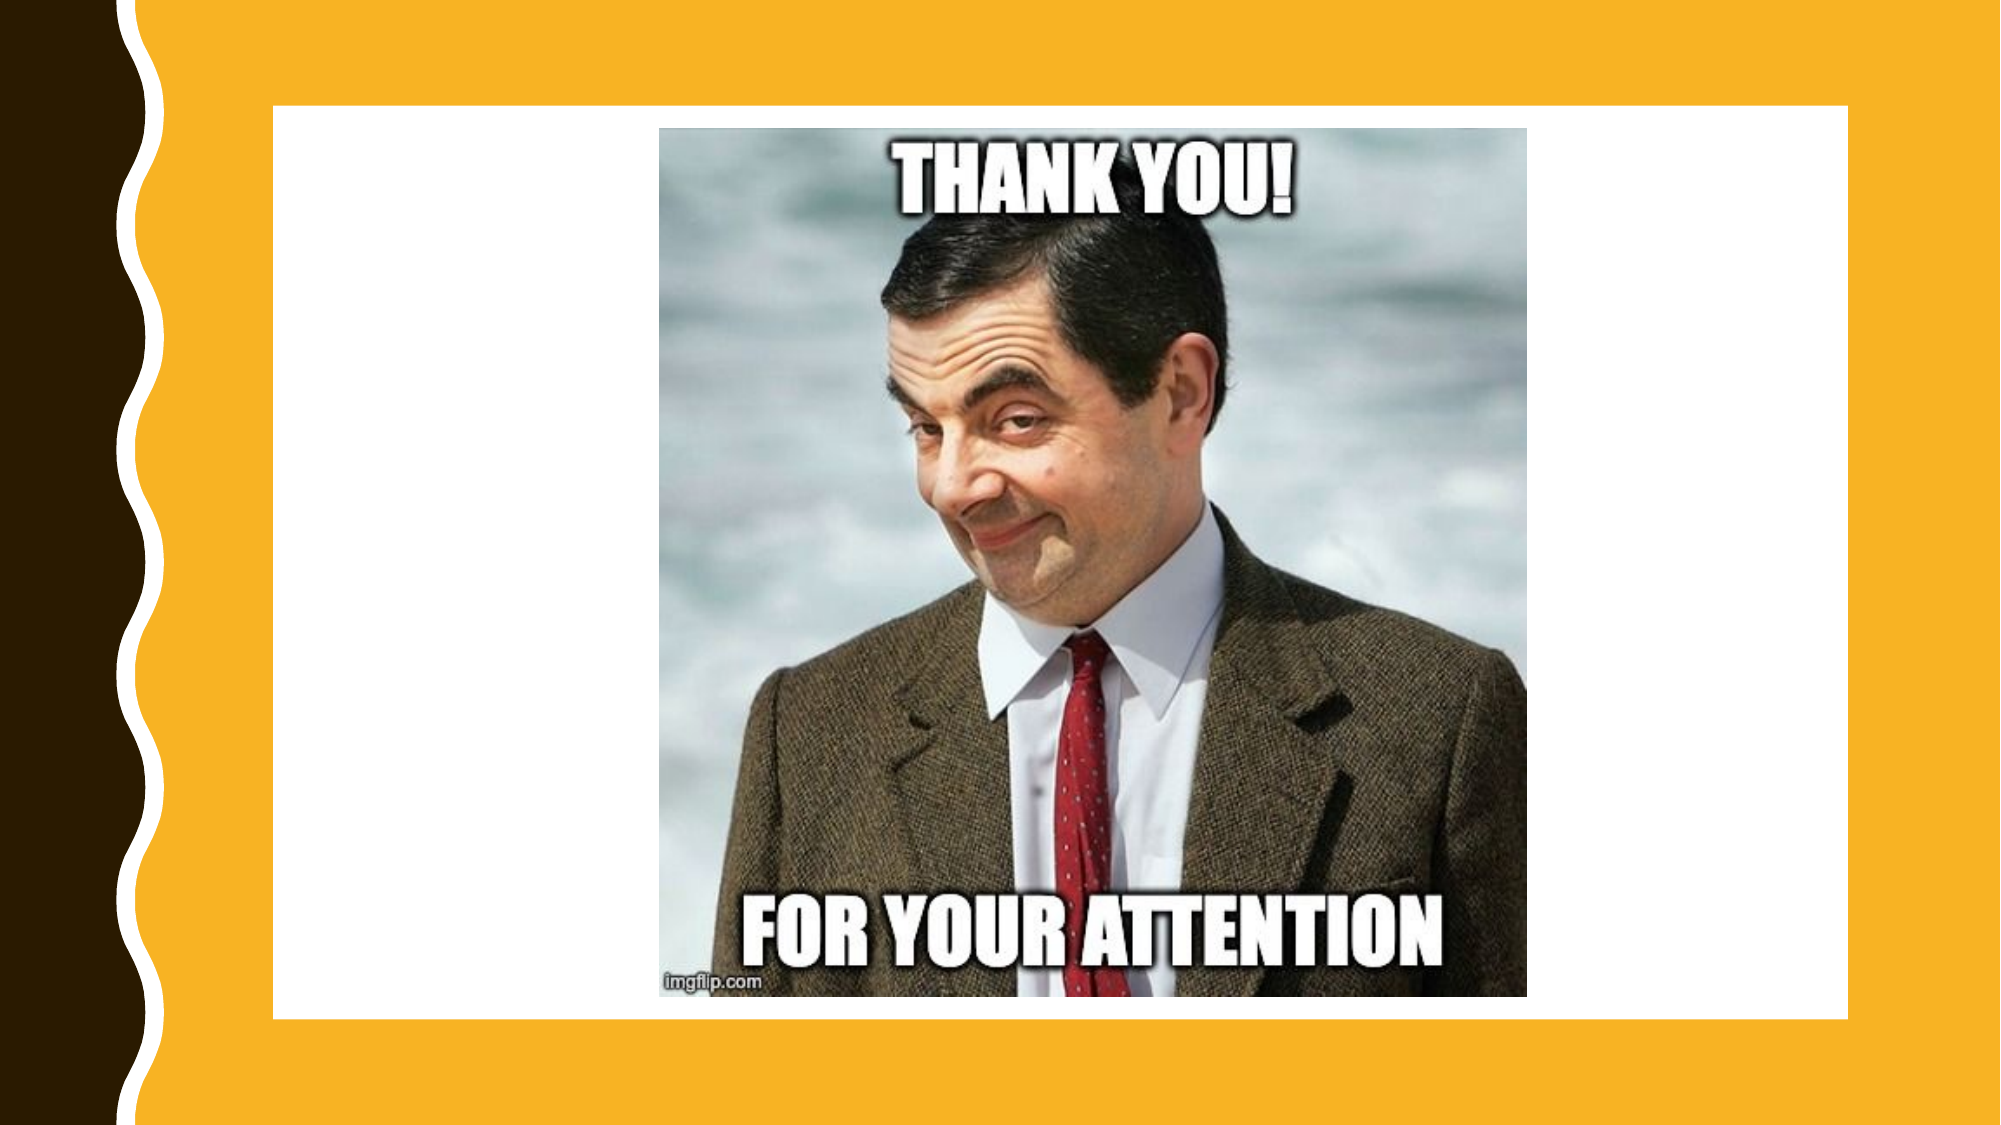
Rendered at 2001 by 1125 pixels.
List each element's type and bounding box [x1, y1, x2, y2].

text_box [117, 0, 164, 1125]
text_box [272, 104, 1849, 1020]
text_box [0, 0, 146, 1125]
picture [659, 128, 1527, 997]
text_box [136, 0, 2000, 1125]
